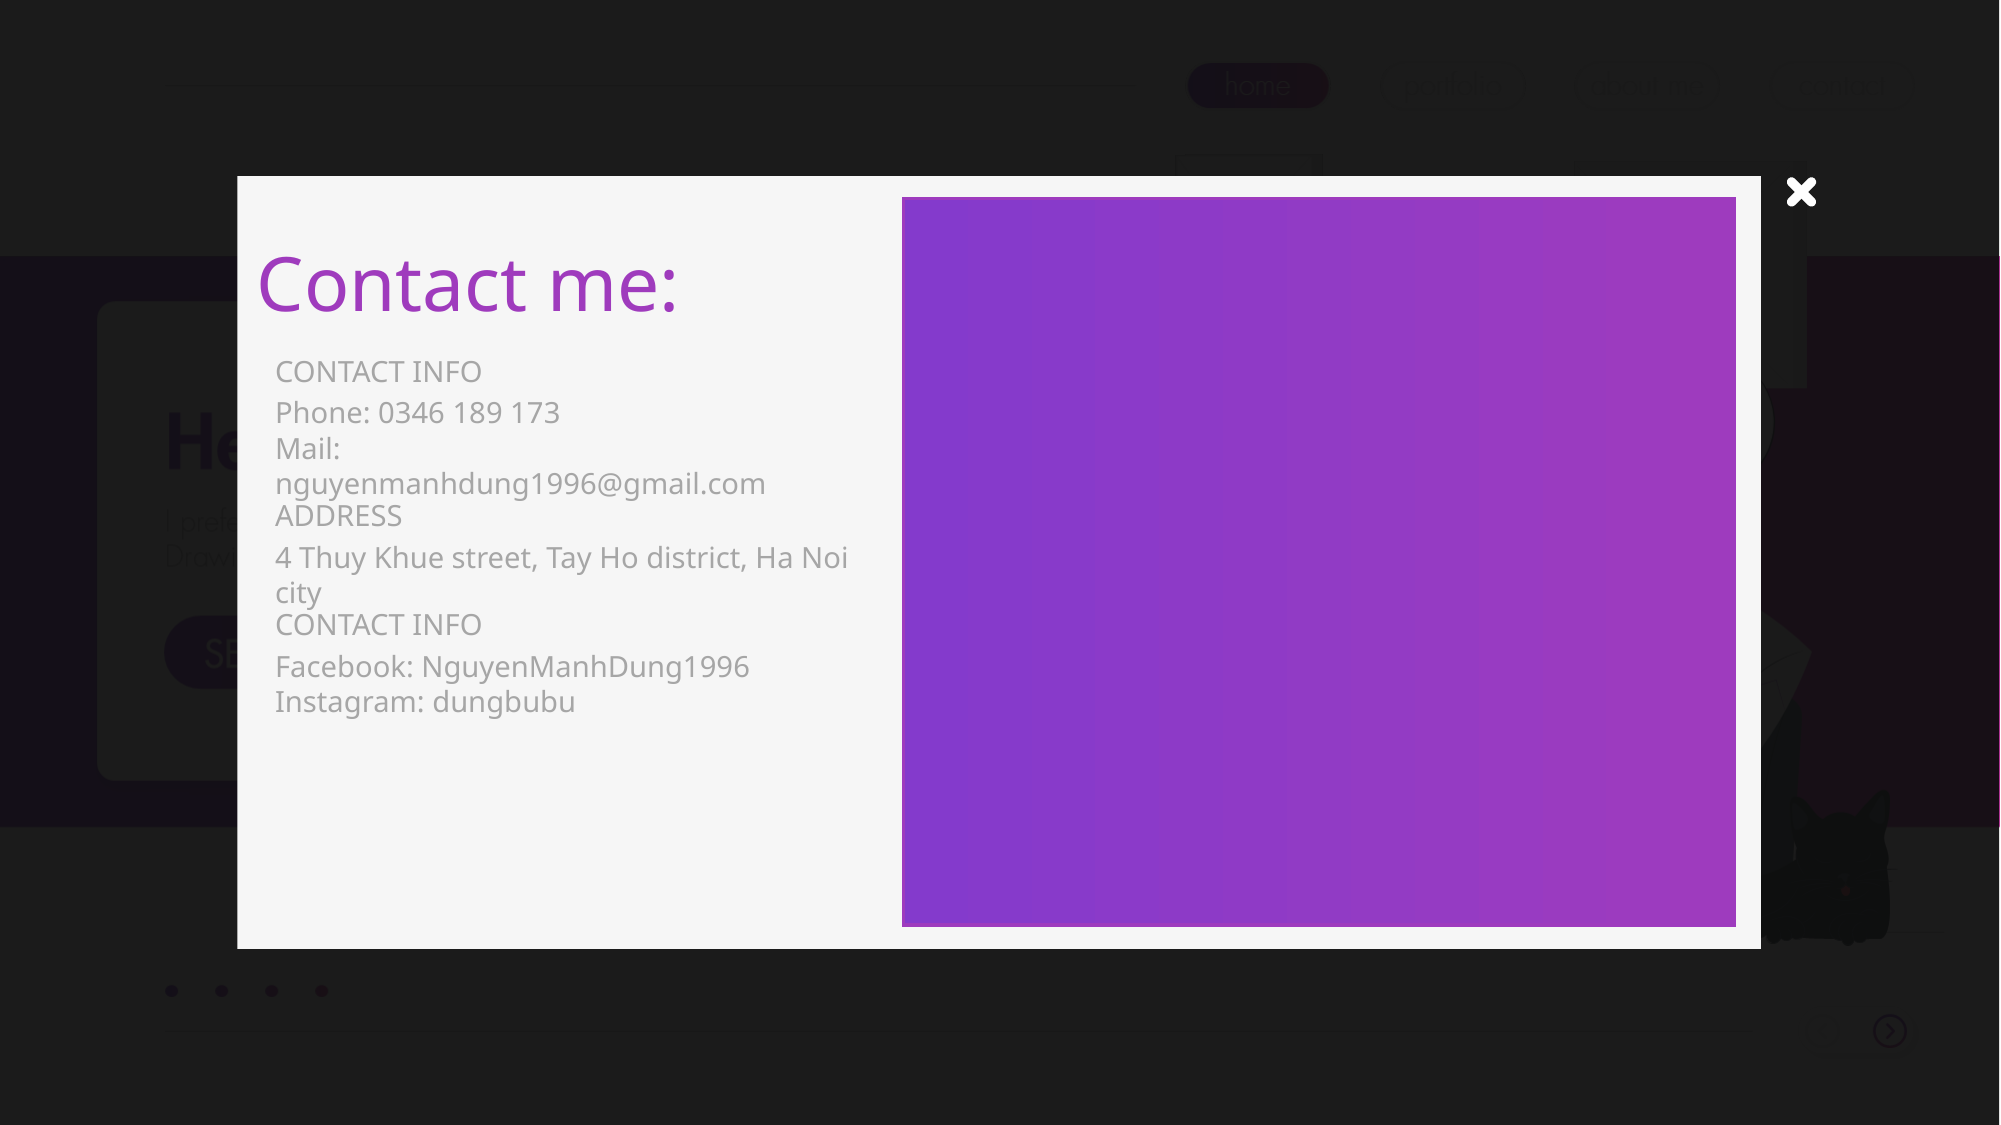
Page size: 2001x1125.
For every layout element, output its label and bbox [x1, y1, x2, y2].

text_box [274, 497, 878, 575]
text_box [1782, 173, 1821, 211]
text_box [274, 606, 788, 719]
text_box [0, 0, 2000, 1125]
text_box [274, 353, 788, 466]
